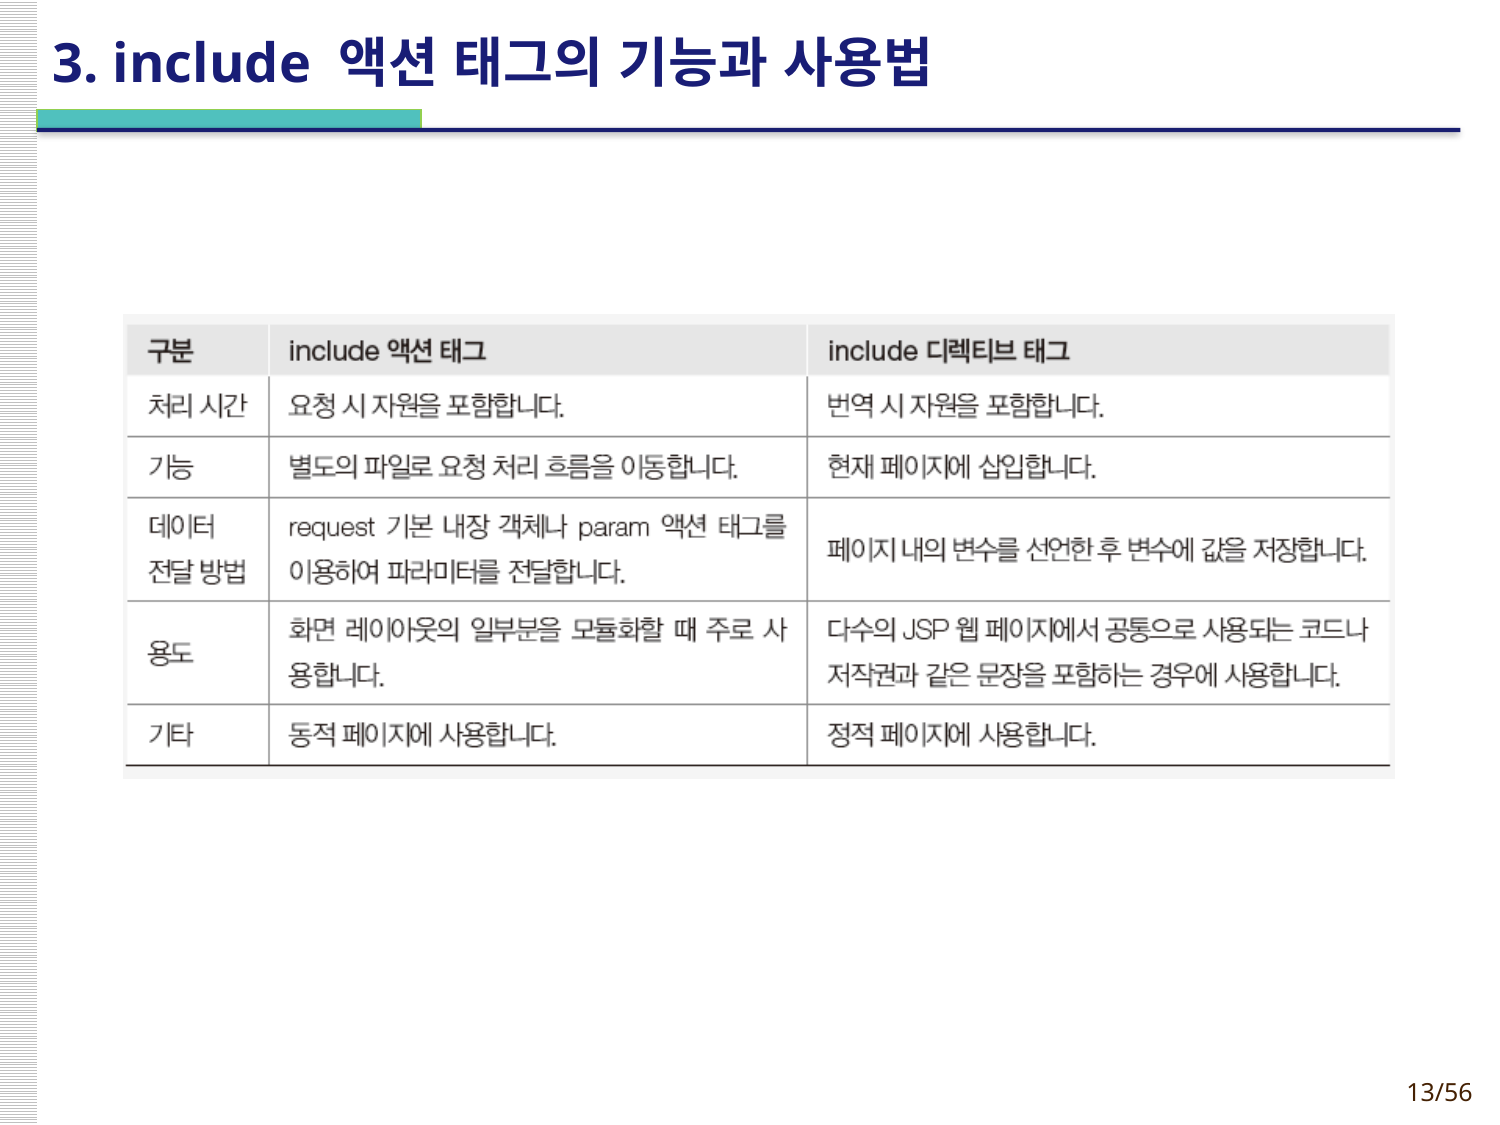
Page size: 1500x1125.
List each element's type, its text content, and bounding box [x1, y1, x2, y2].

picture [123, 314, 1395, 779]
title 3. include 액션 태그의 기능과 사용법 [37, 13, 1278, 109]
